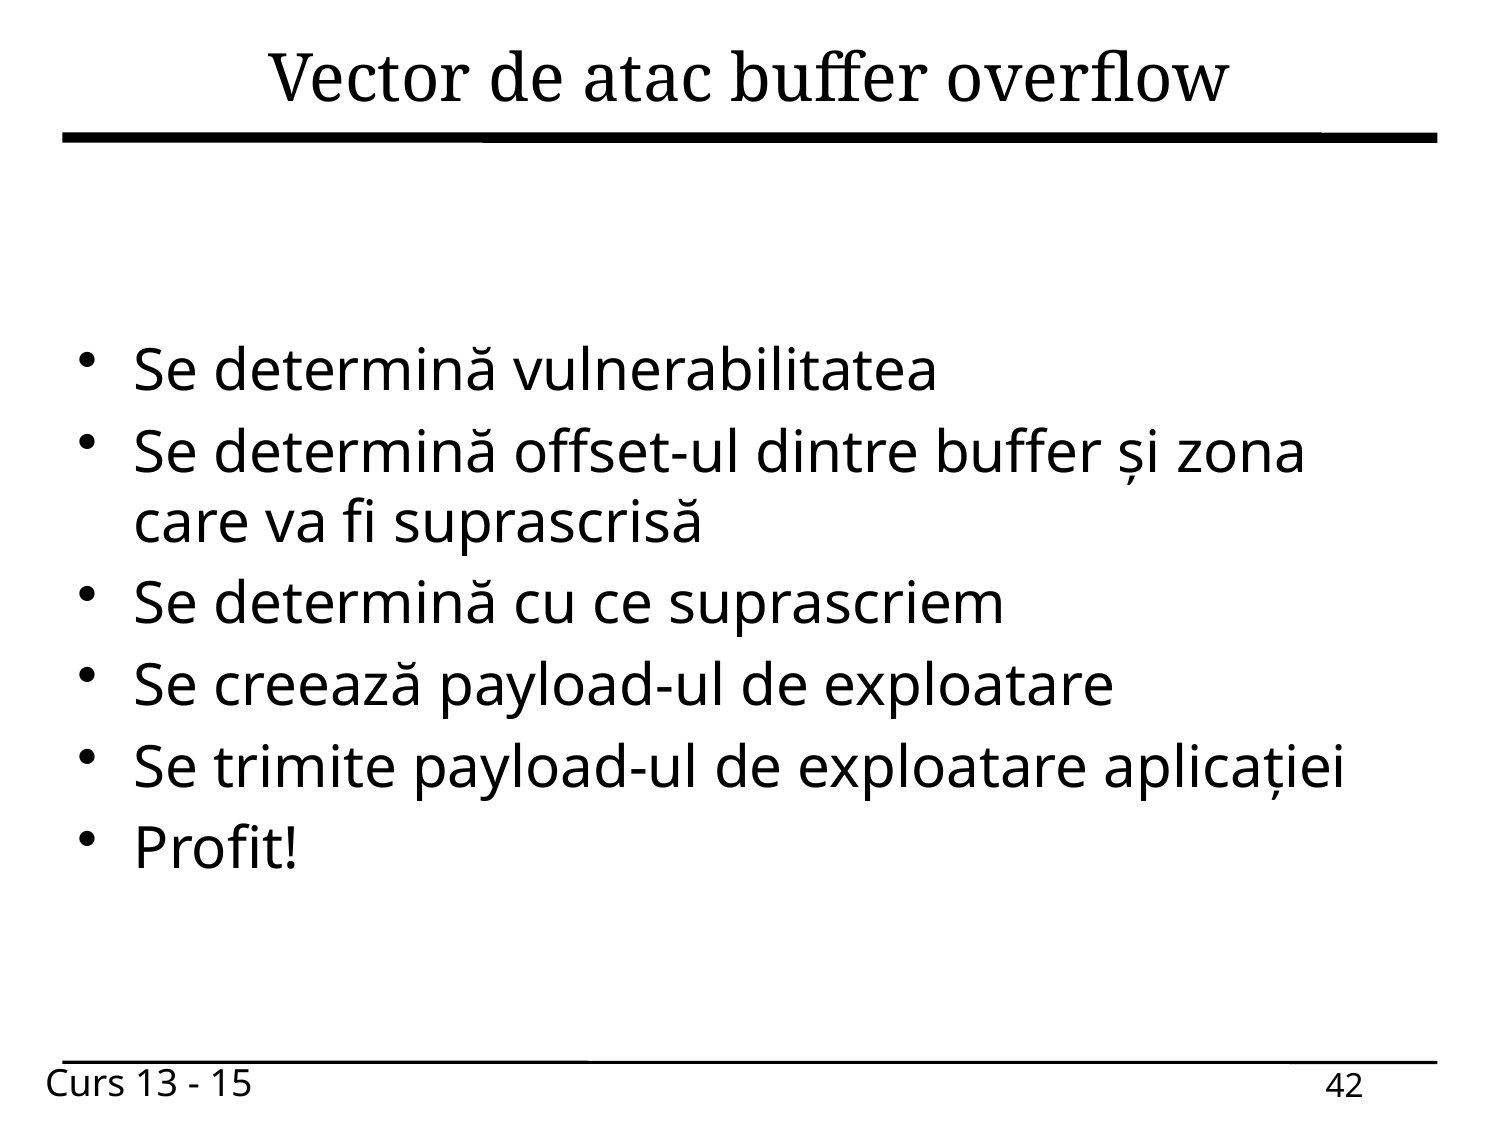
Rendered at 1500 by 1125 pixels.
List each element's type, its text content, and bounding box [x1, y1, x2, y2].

title Vector de atac buffer overflow [62, 24, 1438, 126]
list Se determină vulnerabilitatea Se determină offset-ul dintre buffer și zona care va fi suprascrisă Se determină cu ce suprascriem Se creează payload-ul de exploatare Se trimite payload-ul de exploatare aplicației Profit! [62, 162, 1438, 1051]
